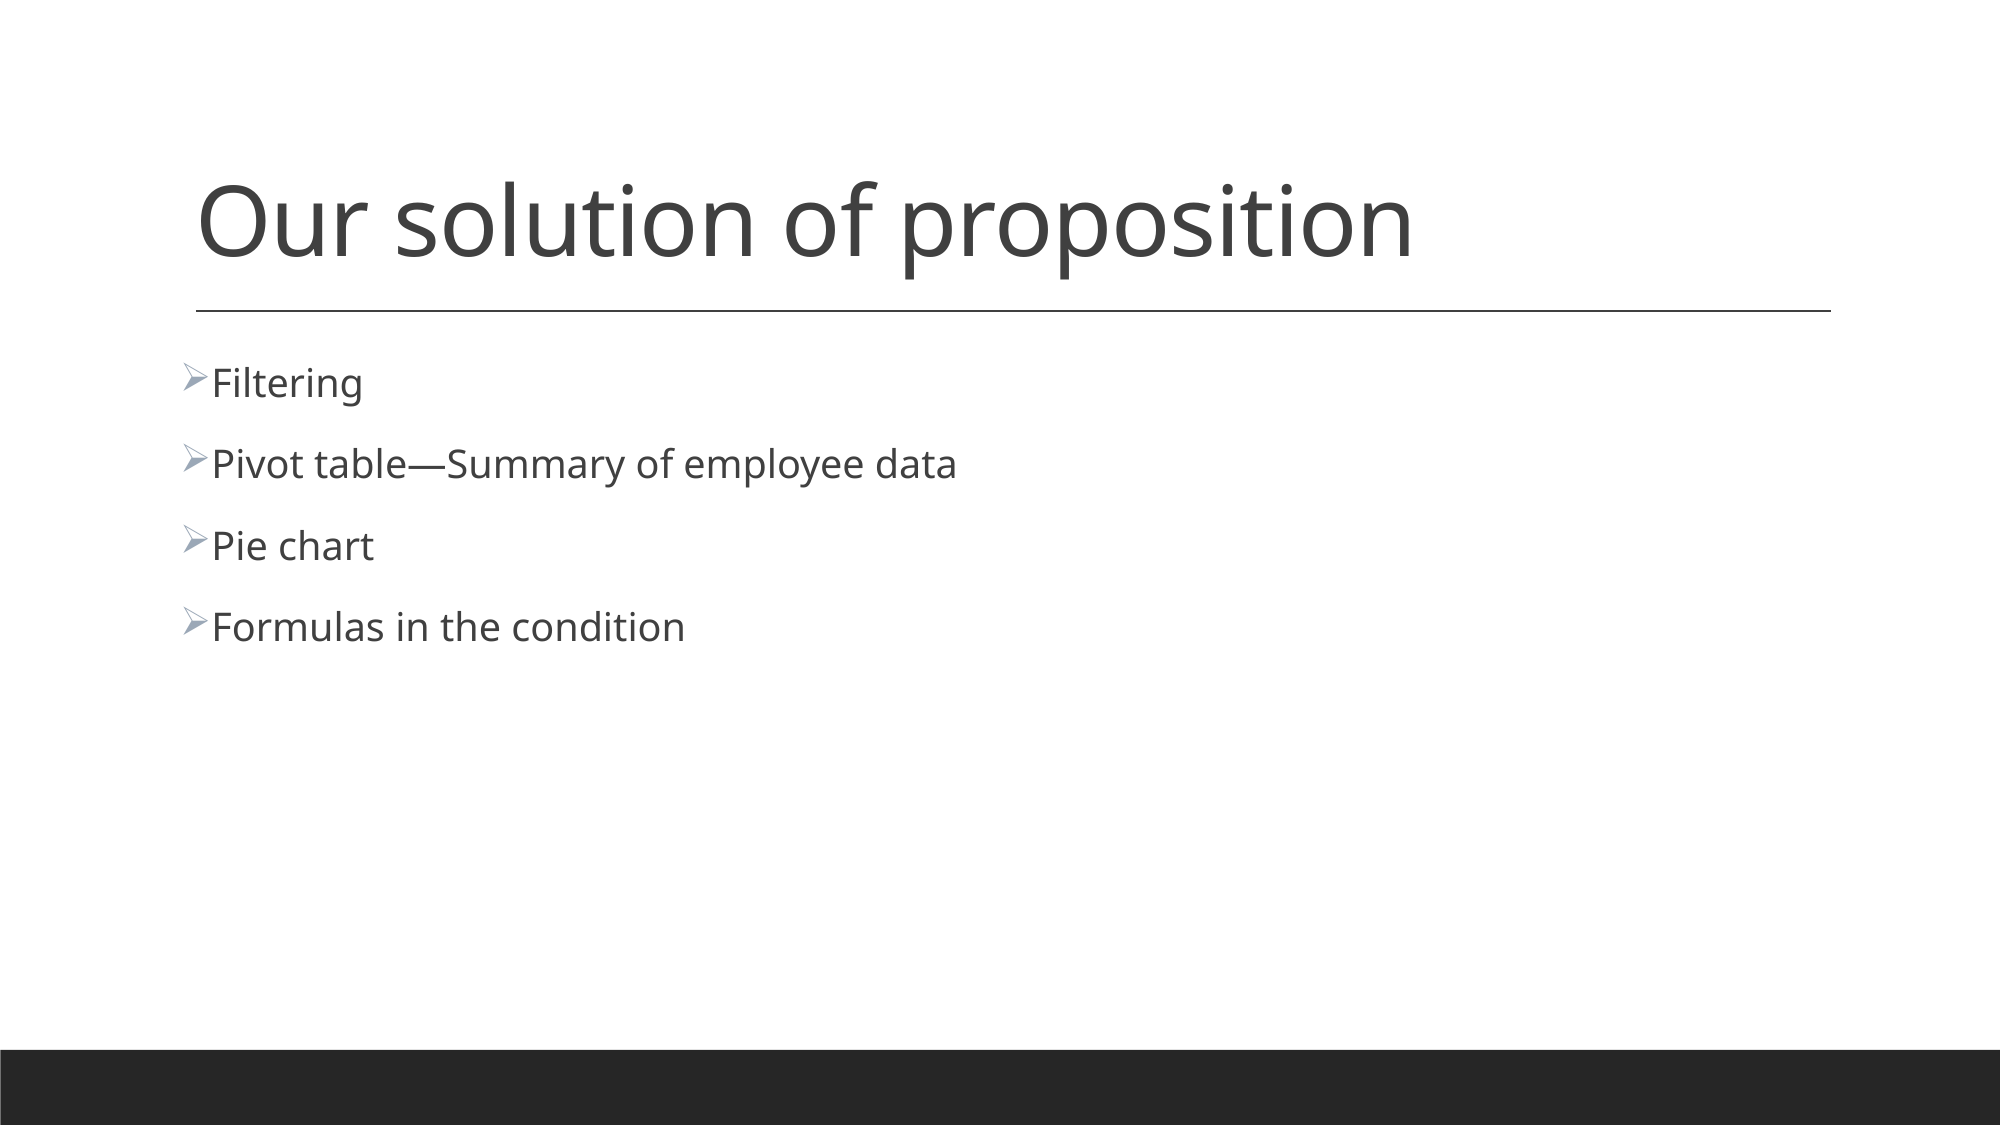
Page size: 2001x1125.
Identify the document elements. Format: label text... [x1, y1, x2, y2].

list Filtering Pivot table—Summary of employee data Pie chart Formulas in the condition [180, 345, 1830, 963]
title Our solution of proposition [180, 47, 1830, 285]
